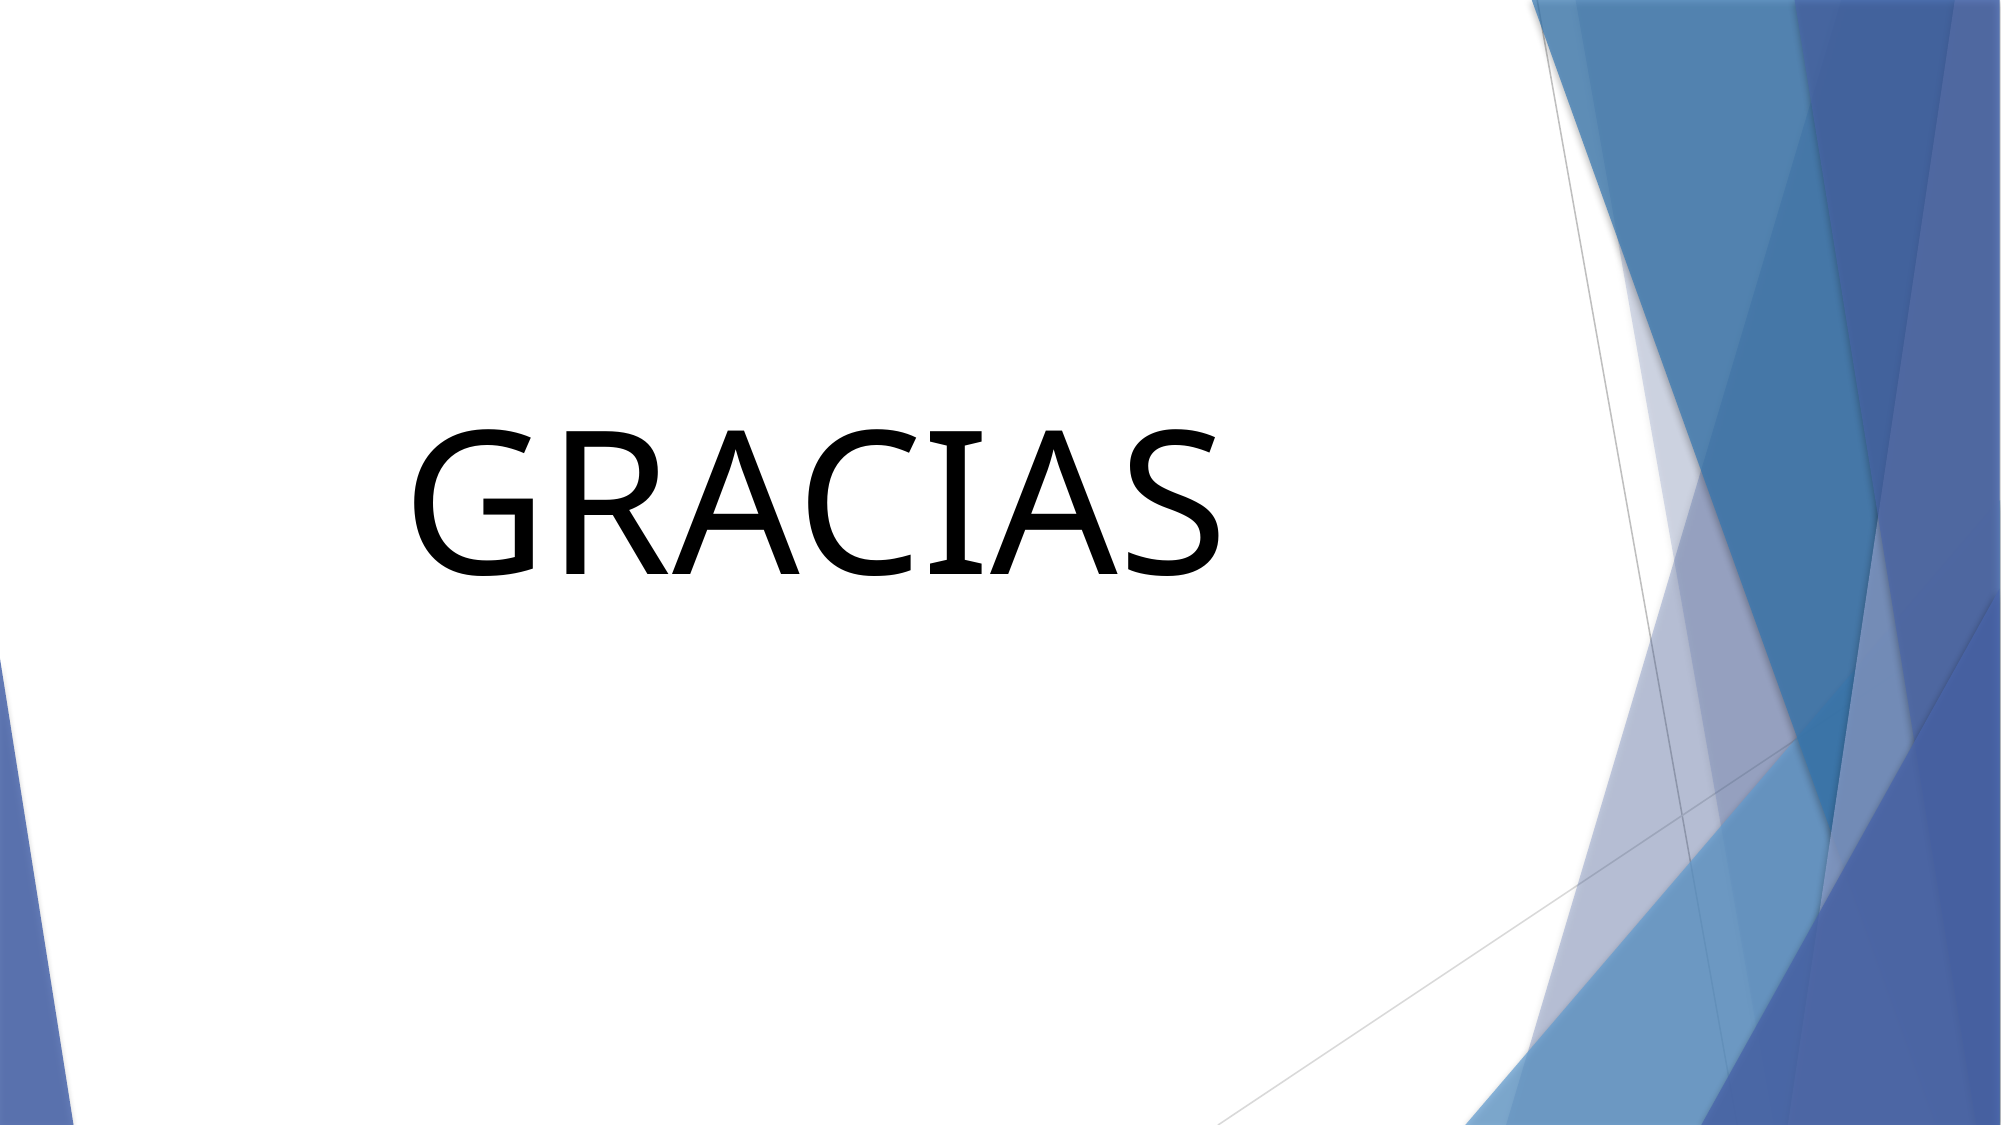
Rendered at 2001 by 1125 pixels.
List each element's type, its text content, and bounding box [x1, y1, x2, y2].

text_box GRACIAS [387, 366, 1279, 622]
